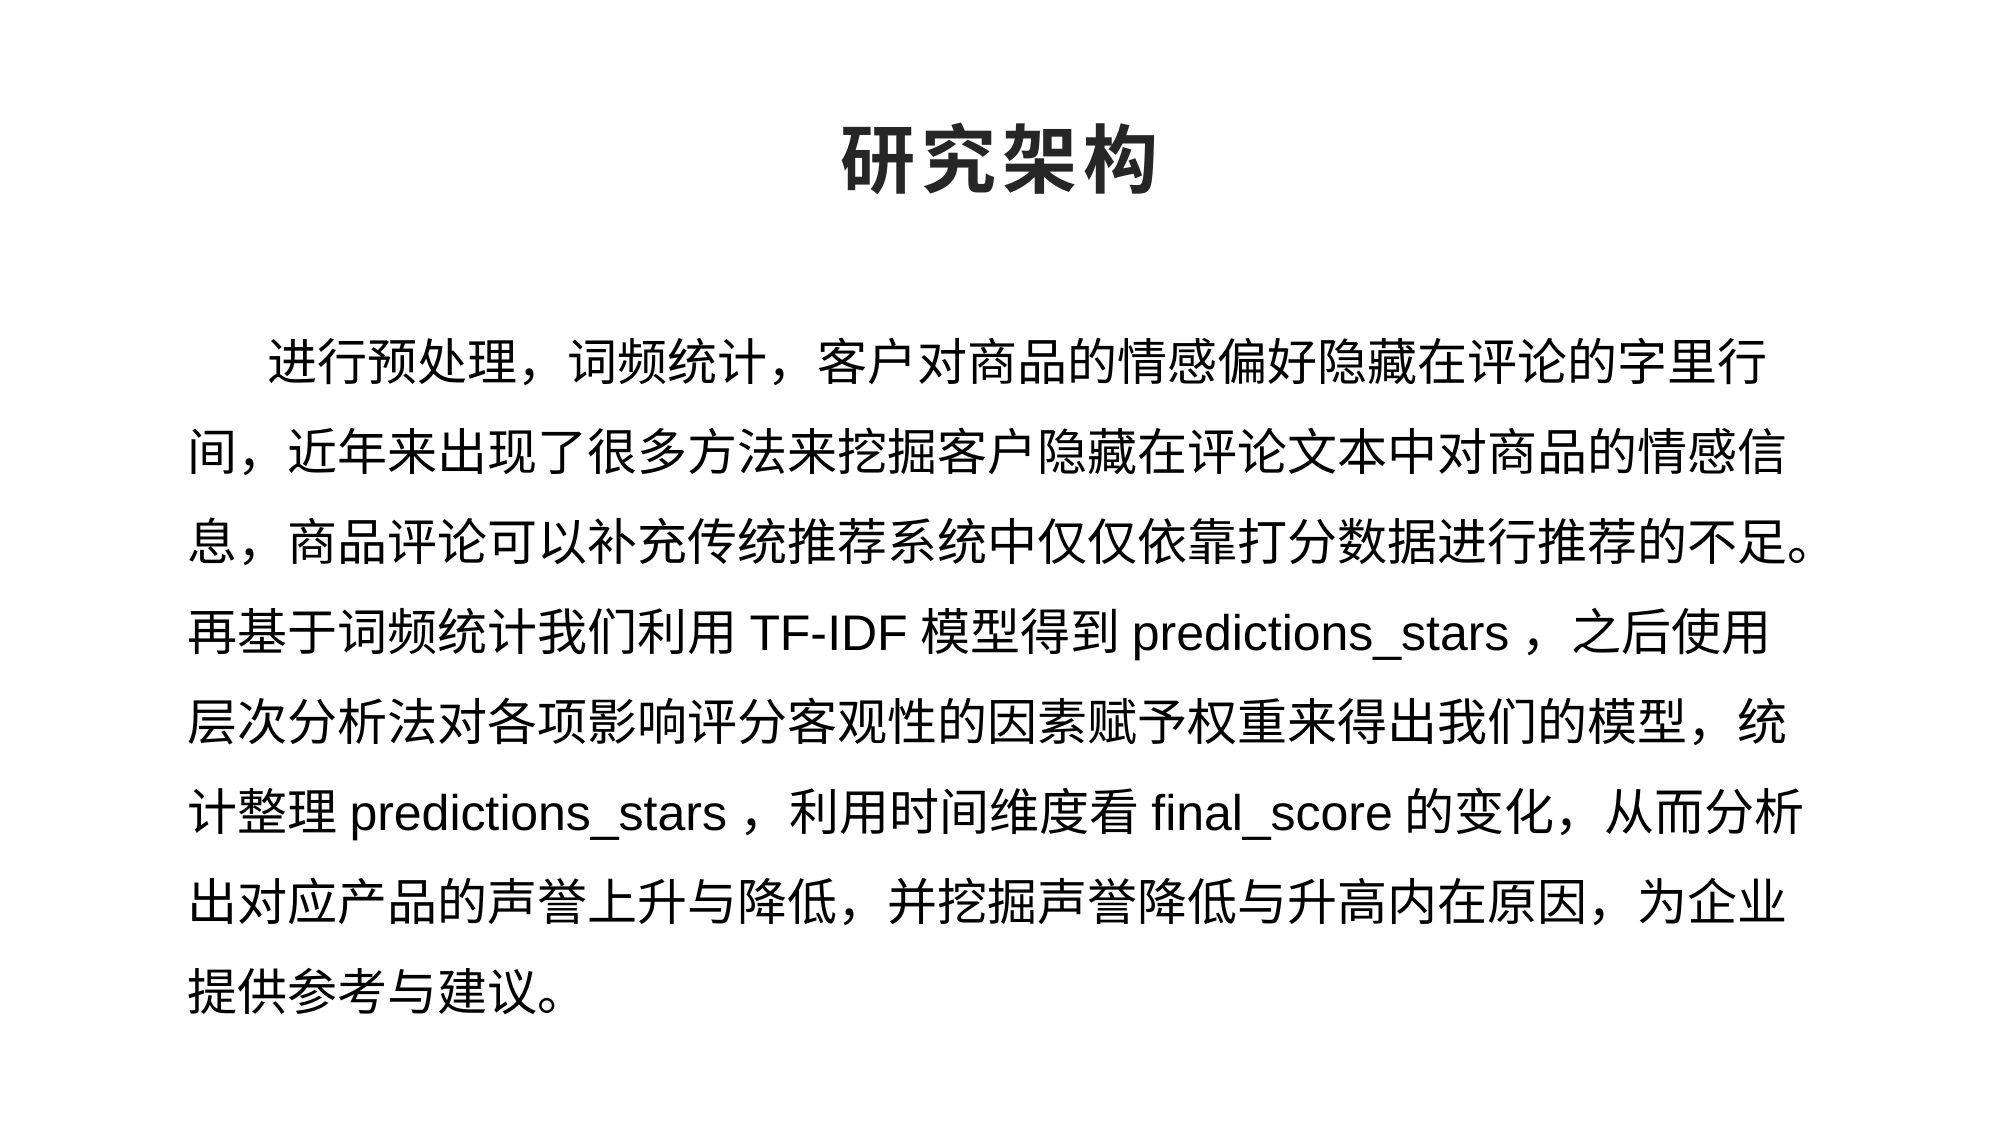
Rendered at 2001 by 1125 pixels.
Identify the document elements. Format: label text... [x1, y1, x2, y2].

text_box 进行预处理，词频统计，客户对商品的情感偏好隐藏在评论的字里行间，近年来出现了很多方法来挖掘客户隐藏在评论文本中对商品的情感信息，商品评论可以补充传统推荐系统中仅仅依靠打分数据进行推荐的不足。再基于词频统计我们利用TF-IDF模型得到predictions_stars，之后使用层次分析法对各项影响评分客观性的因素赋予权重来得出我们的模型，统计整理predictions_stars，利用时间维度看final_score的变化，从而分析出对应产品的声誉上升与降低，并挖掘声誉降低与升高内在原因，为企业提供参考与建议。 [172, 292, 1826, 1028]
title 研究架构 [99, 99, 1900, 216]
